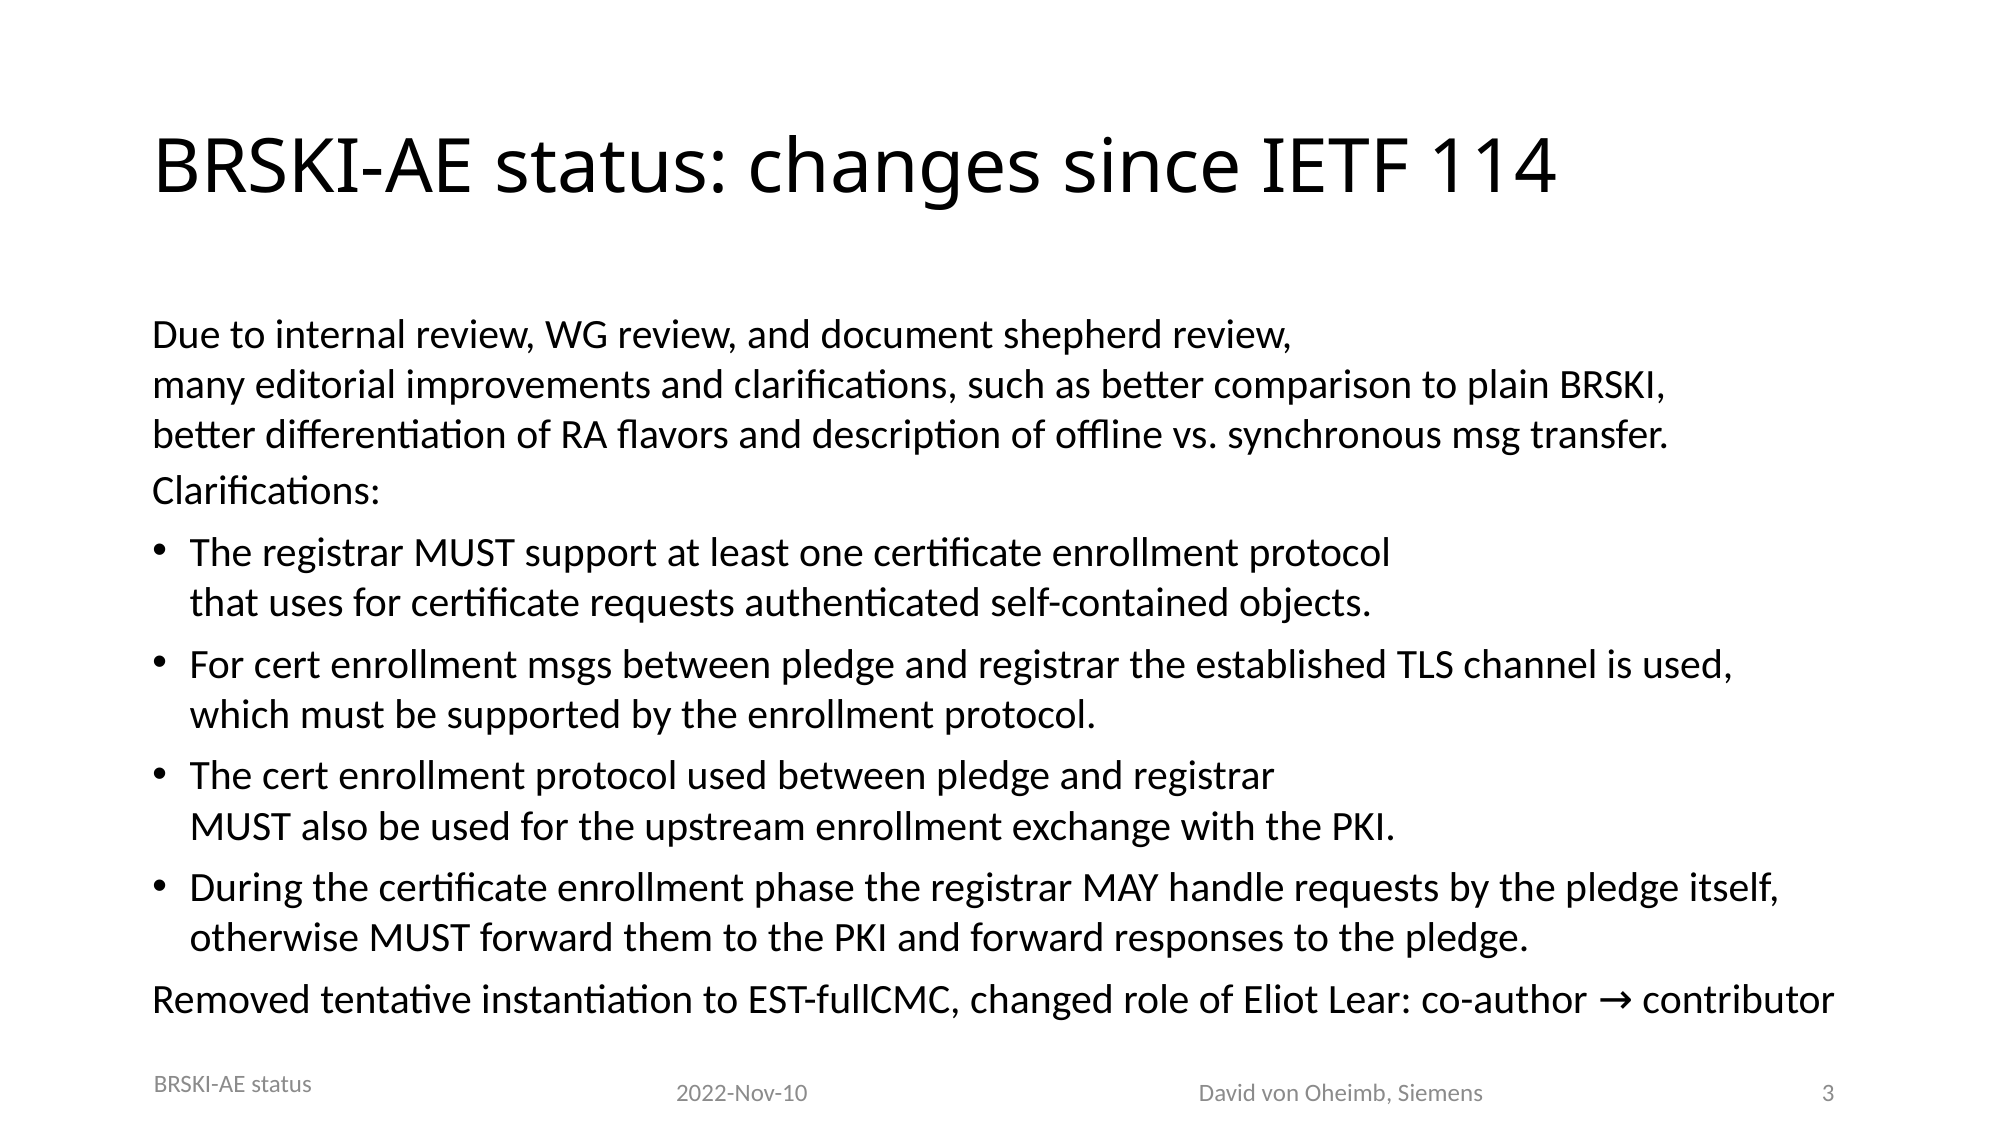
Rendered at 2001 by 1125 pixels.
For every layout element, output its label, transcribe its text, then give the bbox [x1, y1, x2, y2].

text_box BRSKI-AE status: changes since IETF 114 [137, 59, 1863, 277]
text_box Due to internal review, WG review, and document shepherd review, many editorial improvements and clarifications, such as better comparison to plain BRSKI, better differentiation of RA flavors and description of offline vs. synchronous msg transfer. Clarifications: The registrar MUST support at least one certificate enrollment protocol that uses for certificate requests authenticated self-contained objects. For cert enrollment msgs between pledge and registrar the established TLS channel is used, which must be supported by the enrollment protocol. The cert enrollment protocol used between pledge and registrar MUST also be used for the upstream enrollment exchange with the PKI. During the certificate enrollment phase the registrar MAY handle requests by the pledge itself, otherwise MUST forward them to the PKI and forward responses to the pledge. Removed tentative instantiation to EST-fullCMC, changed role of Eliot Lear: co-author → contributor [137, 299, 1890, 1065]
